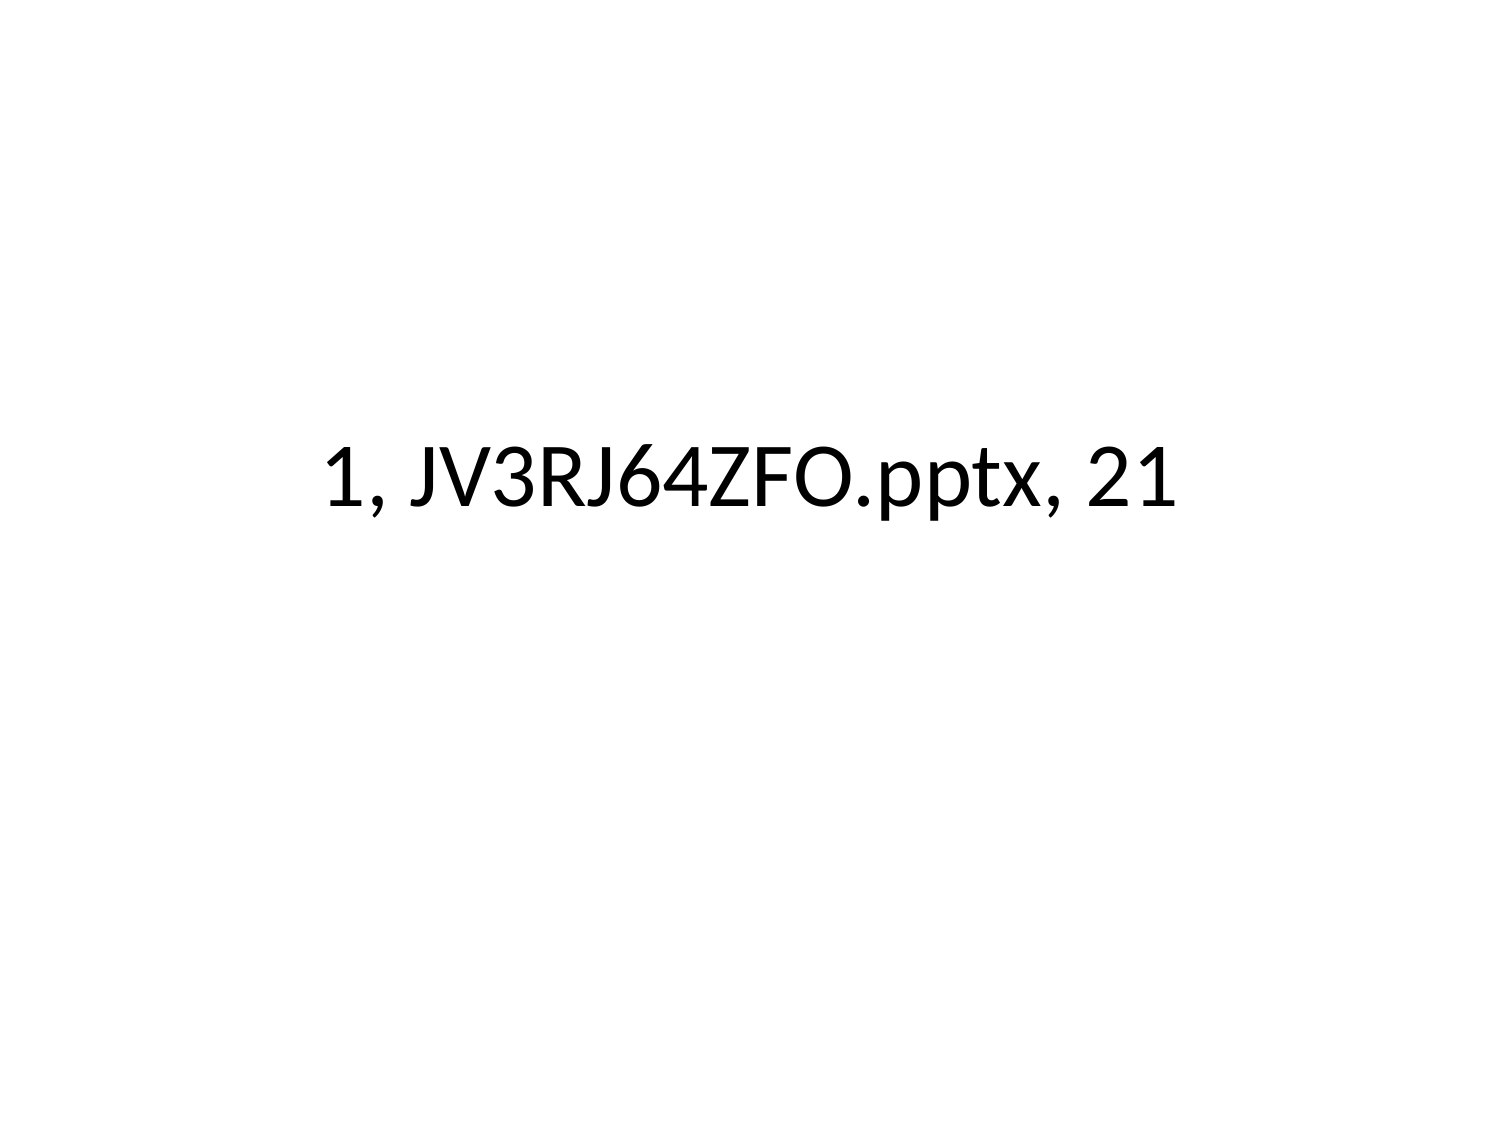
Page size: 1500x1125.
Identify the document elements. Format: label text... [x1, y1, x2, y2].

title 1, JV3RJ64ZFO.pptx, 21 [112, 349, 1388, 591]
